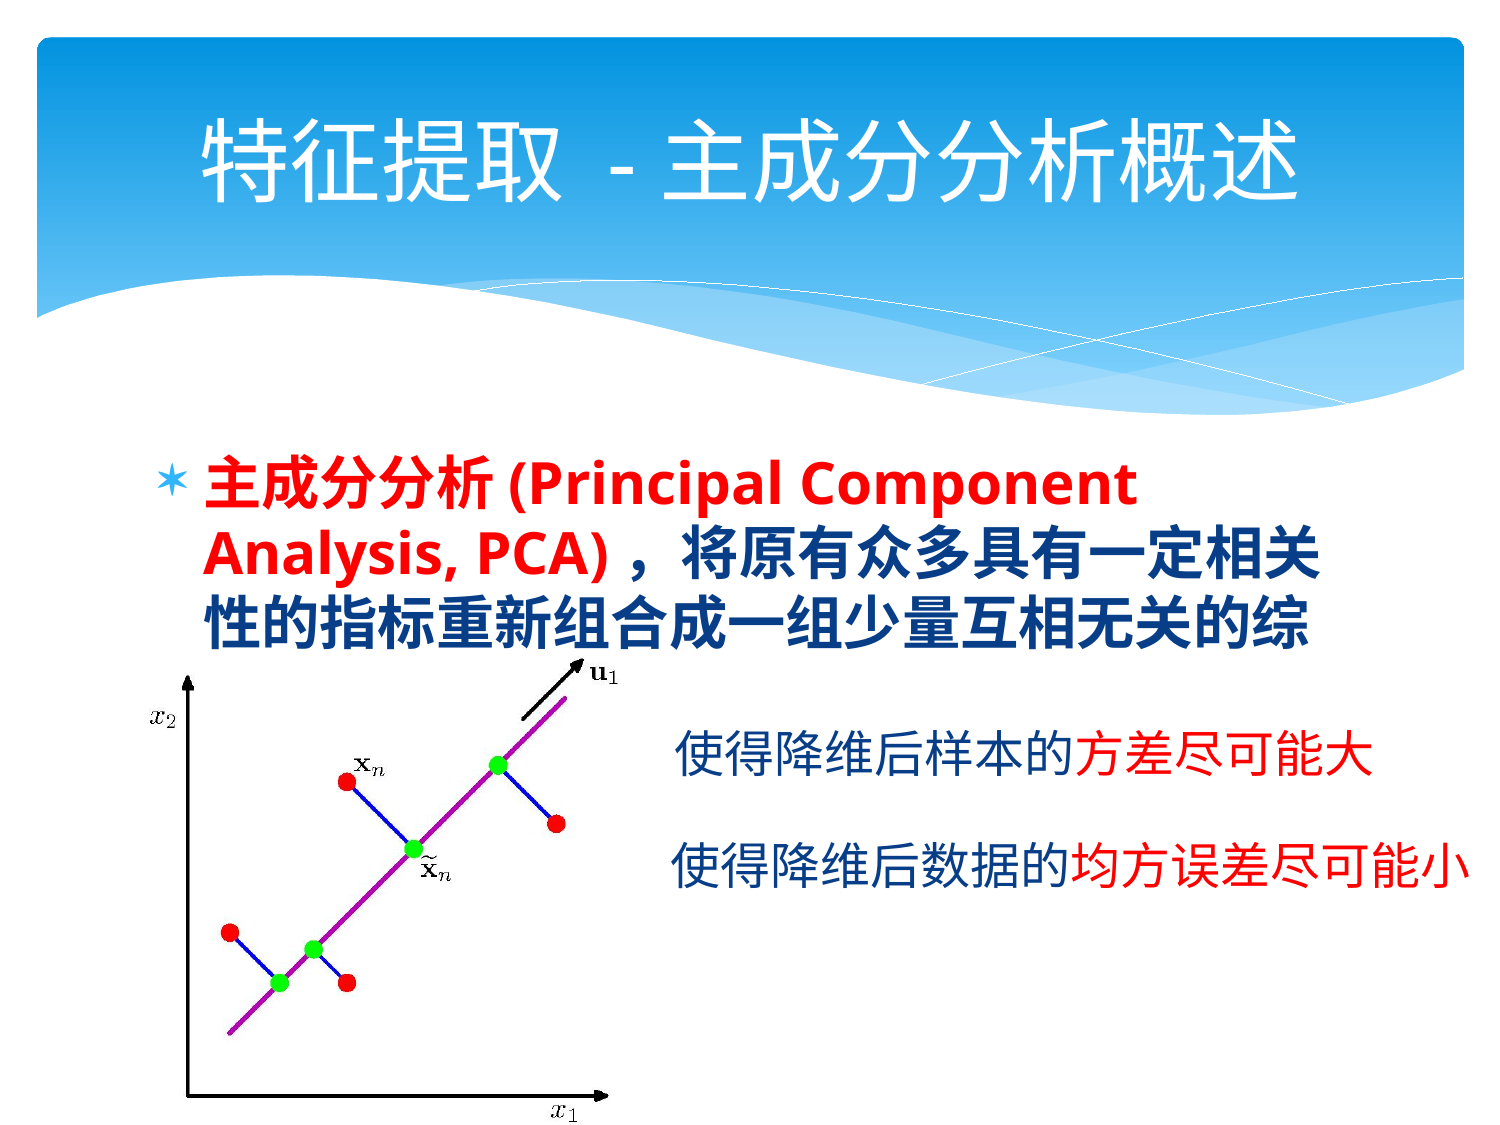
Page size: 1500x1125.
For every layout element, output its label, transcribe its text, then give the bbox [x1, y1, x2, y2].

title 特征提取 -主成分分析概述 [75, 55, 1425, 261]
text_box 使得降维后数据的均方误差尽可能小 [648, 826, 1493, 902]
text_box 使得降维后样本的方差尽可能大 [631, 715, 1418, 791]
picture [142, 656, 622, 1125]
list 主成分分析(Principal Component Analysis, PCA)，将原有众多具有一定相关性的指标重新组合成一组少量互相无关的综合指标。 [143, 438, 1359, 1005]
